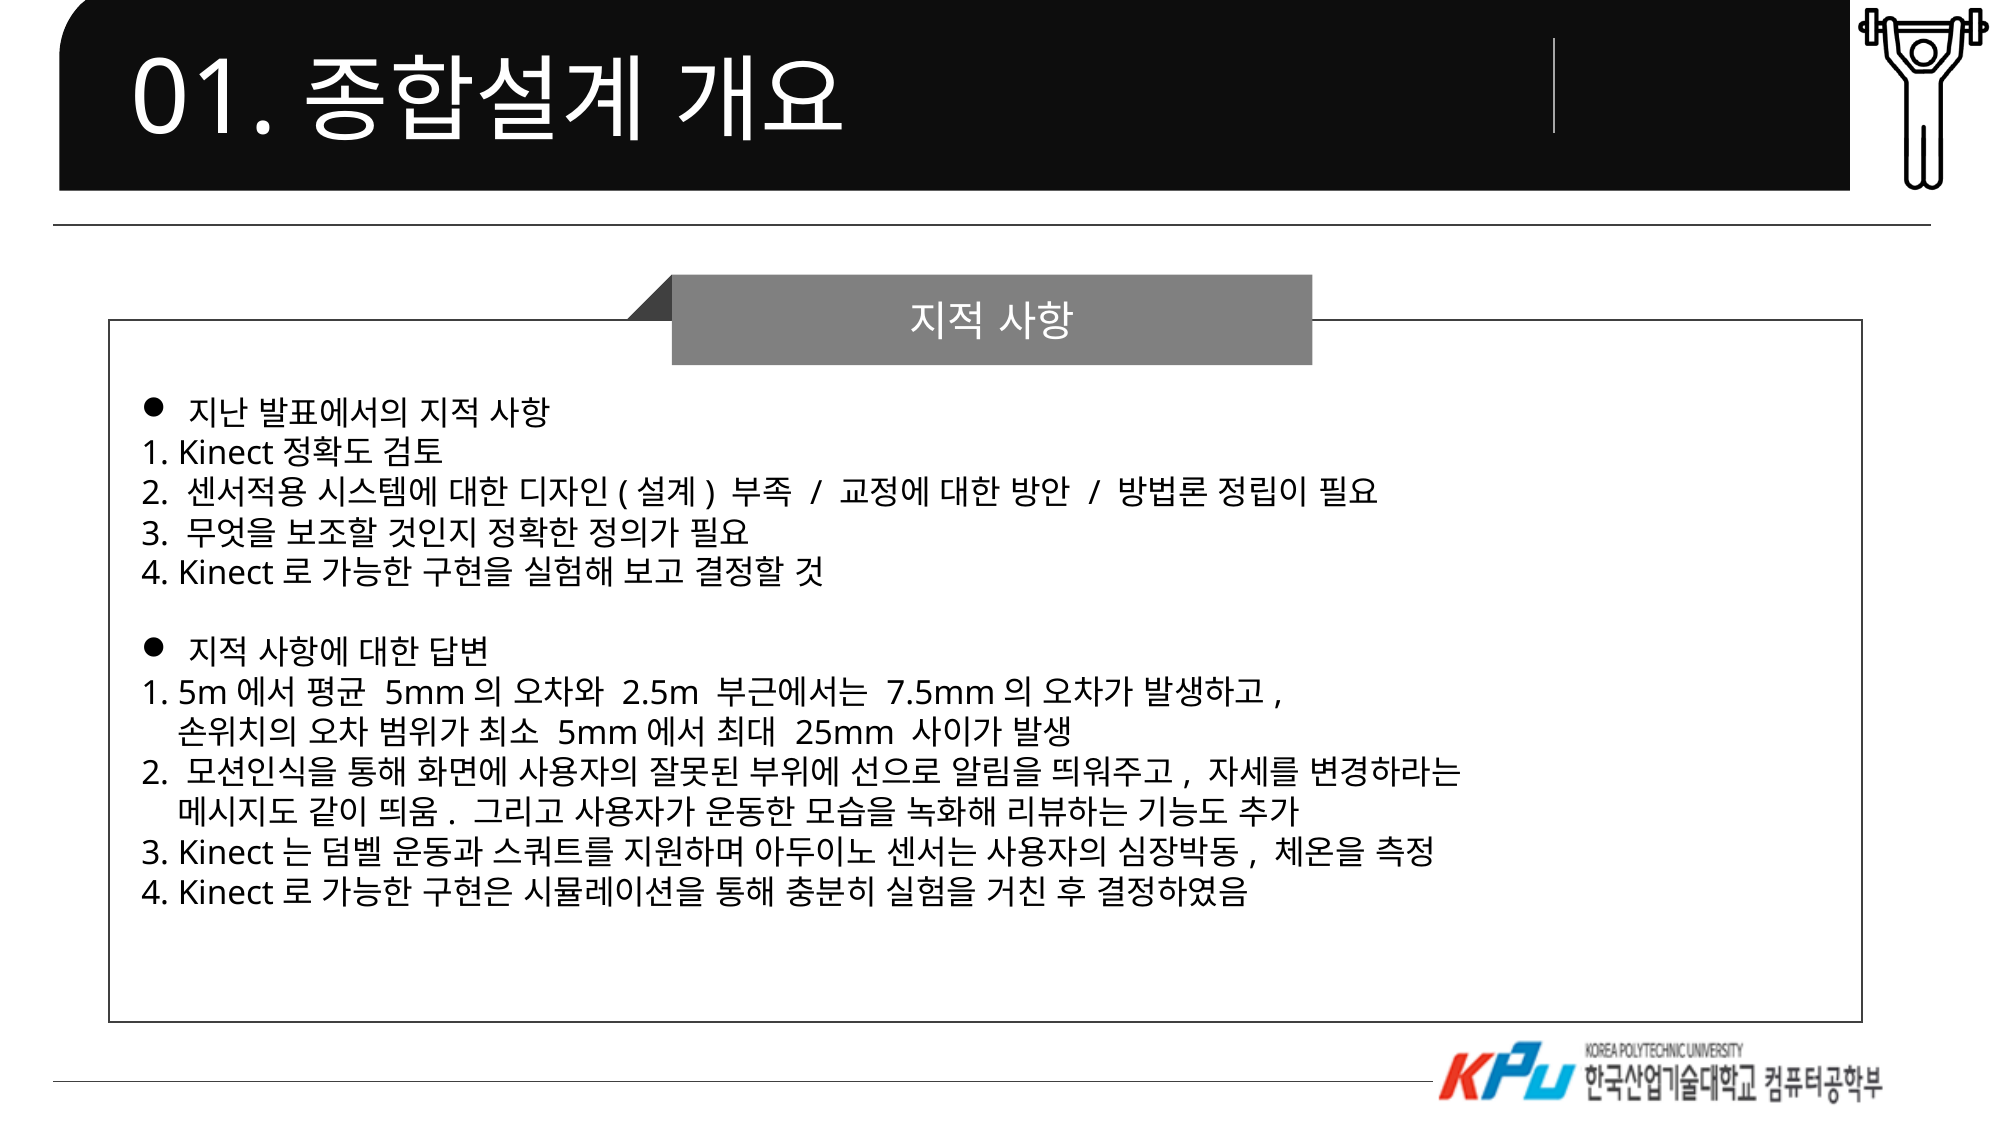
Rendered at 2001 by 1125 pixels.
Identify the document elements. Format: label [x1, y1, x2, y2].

picture [1850, 0, 1997, 197]
text_box [59, 0, 1850, 191]
text_box [1433, 1039, 1888, 1113]
text_box [109, 274, 1863, 1022]
